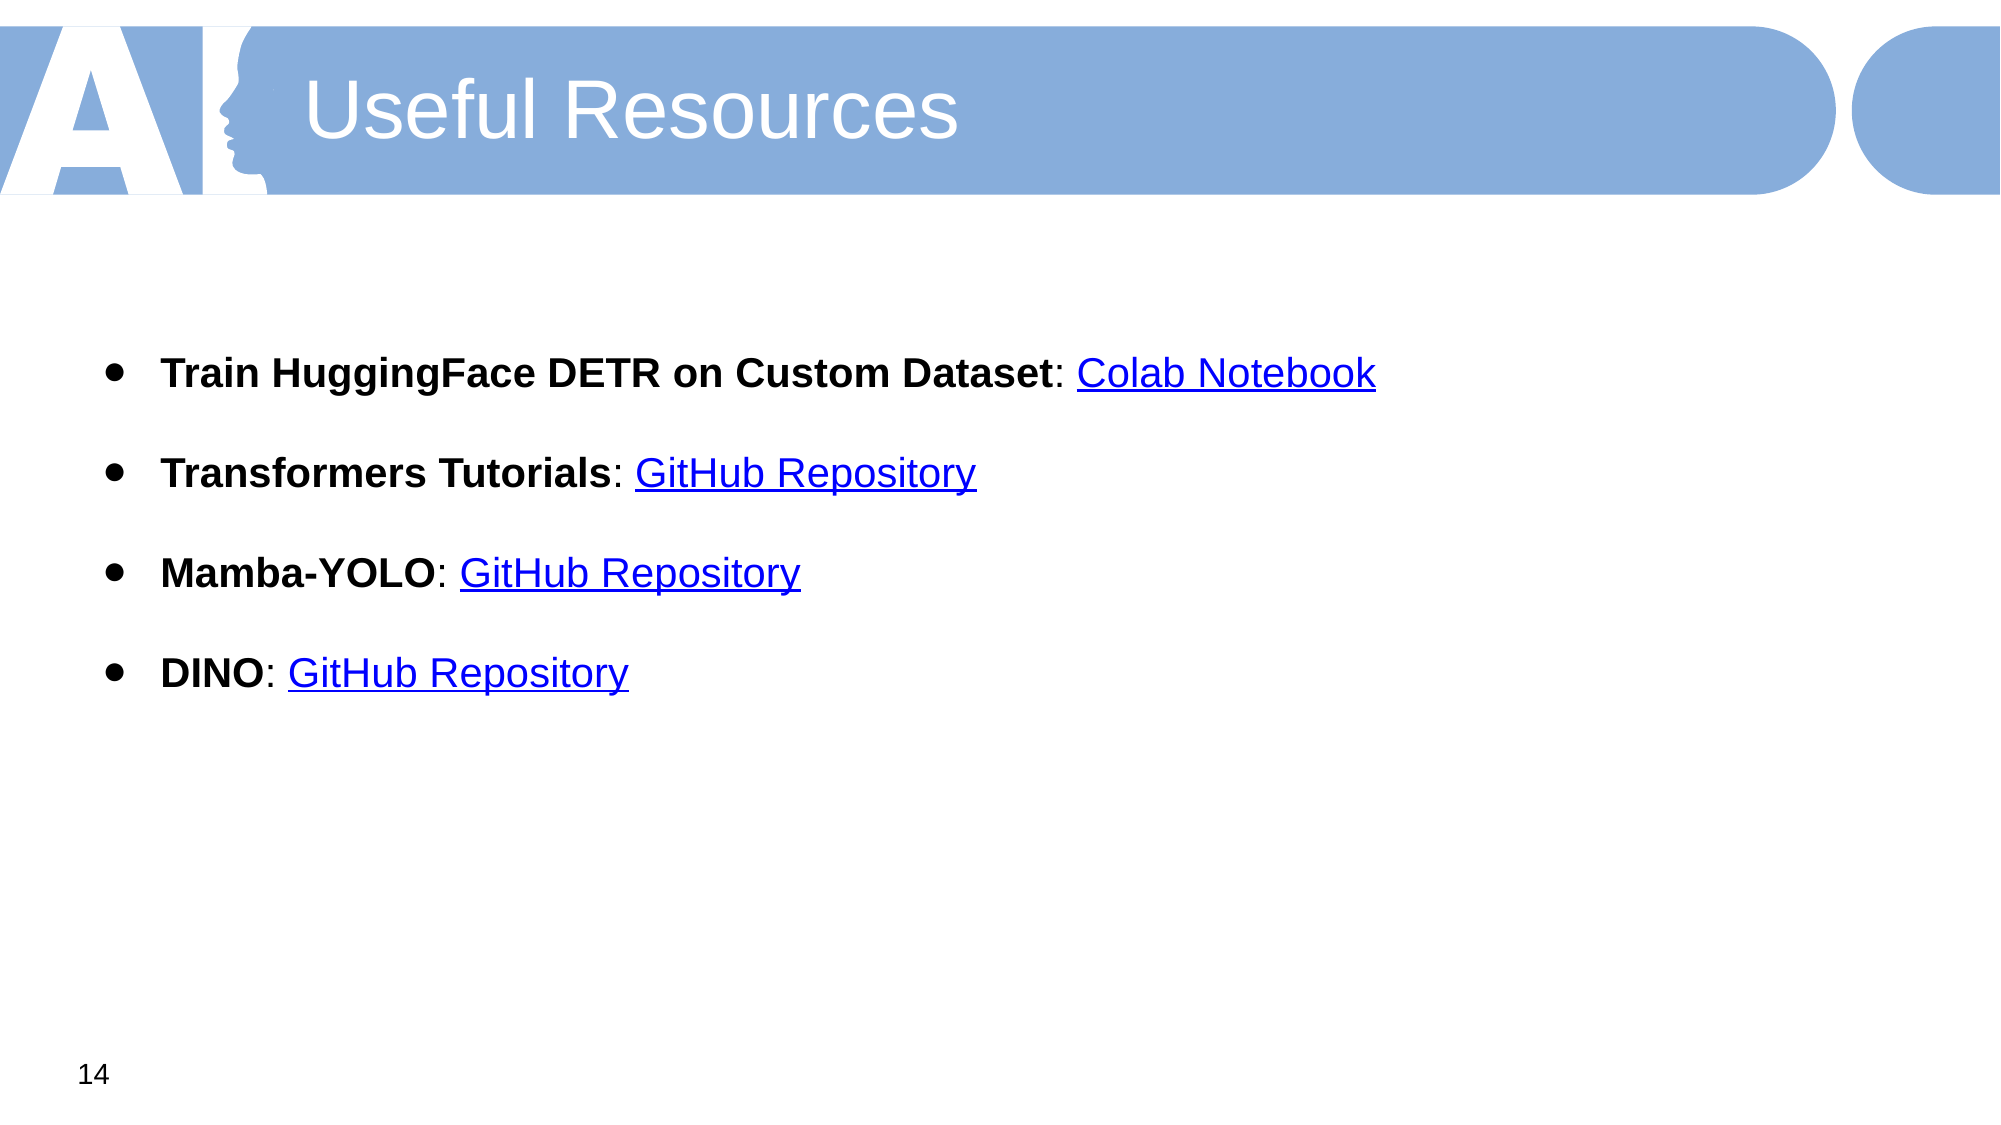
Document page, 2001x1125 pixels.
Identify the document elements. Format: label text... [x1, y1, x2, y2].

slide_number ‹#› [62, 1042, 513, 1103]
list Useful Resources [288, 52, 1518, 172]
text_box Train HuggingFace DETR on Custom Dataset: Colab Notebook Transformers Tutorials: GitHub Repository Mamba-YOLO: GitHub Repository DINO: GitHub Repository [70, 280, 1930, 711]
